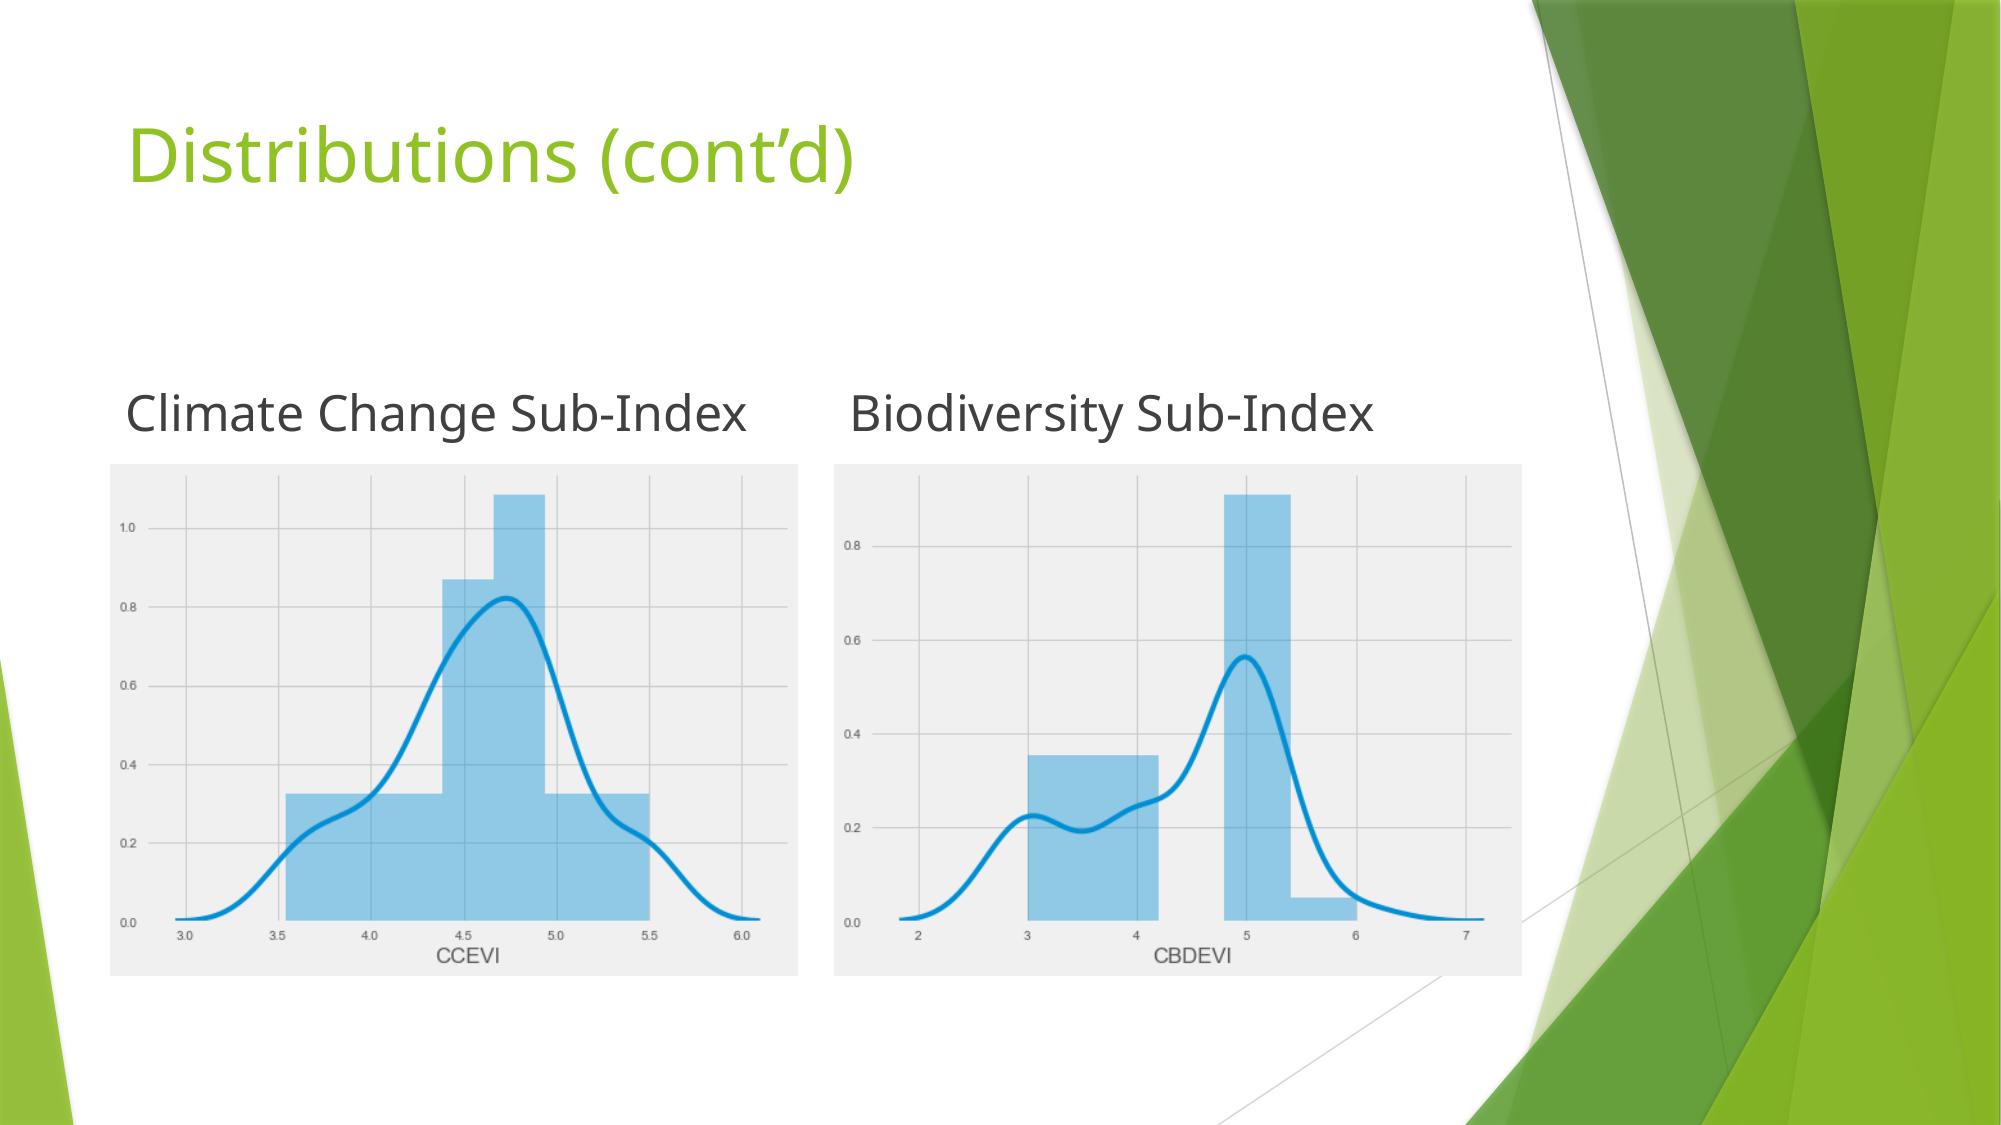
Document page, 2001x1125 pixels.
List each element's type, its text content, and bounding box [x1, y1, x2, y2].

list Biodiversity Sub-Index [834, 354, 1522, 449]
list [110, 463, 798, 977]
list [834, 463, 1522, 977]
title Distributions (cont’d) [111, 99, 1522, 317]
list Climate Change Sub-Index [110, 354, 798, 449]
